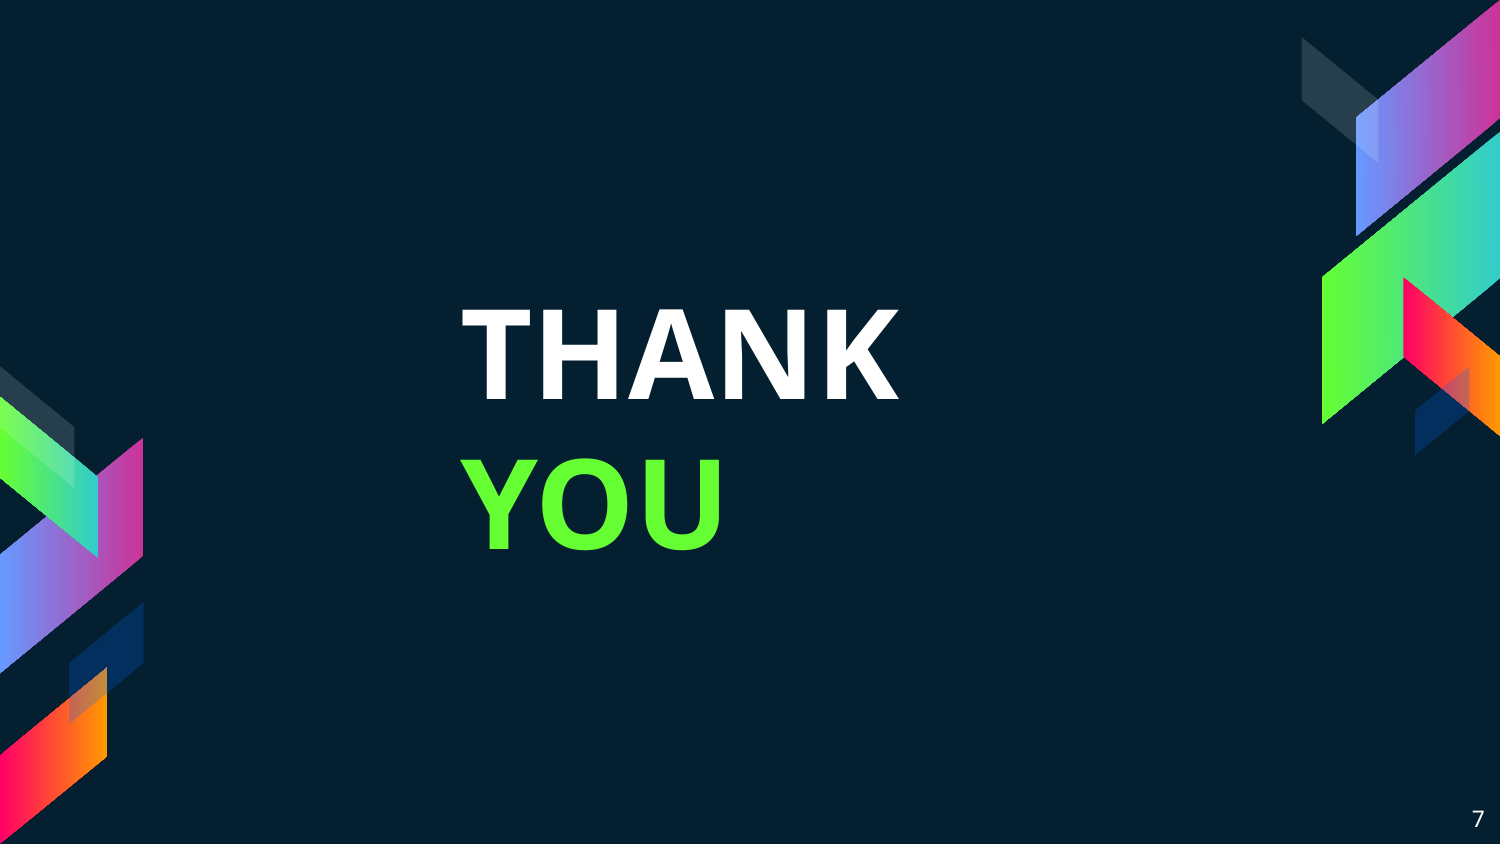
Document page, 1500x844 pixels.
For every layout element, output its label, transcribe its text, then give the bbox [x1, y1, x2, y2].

slide_number 7 [1403, 789, 1500, 844]
title THANK [445, 249, 1051, 409]
subtitle YOU [445, 409, 1256, 648]
